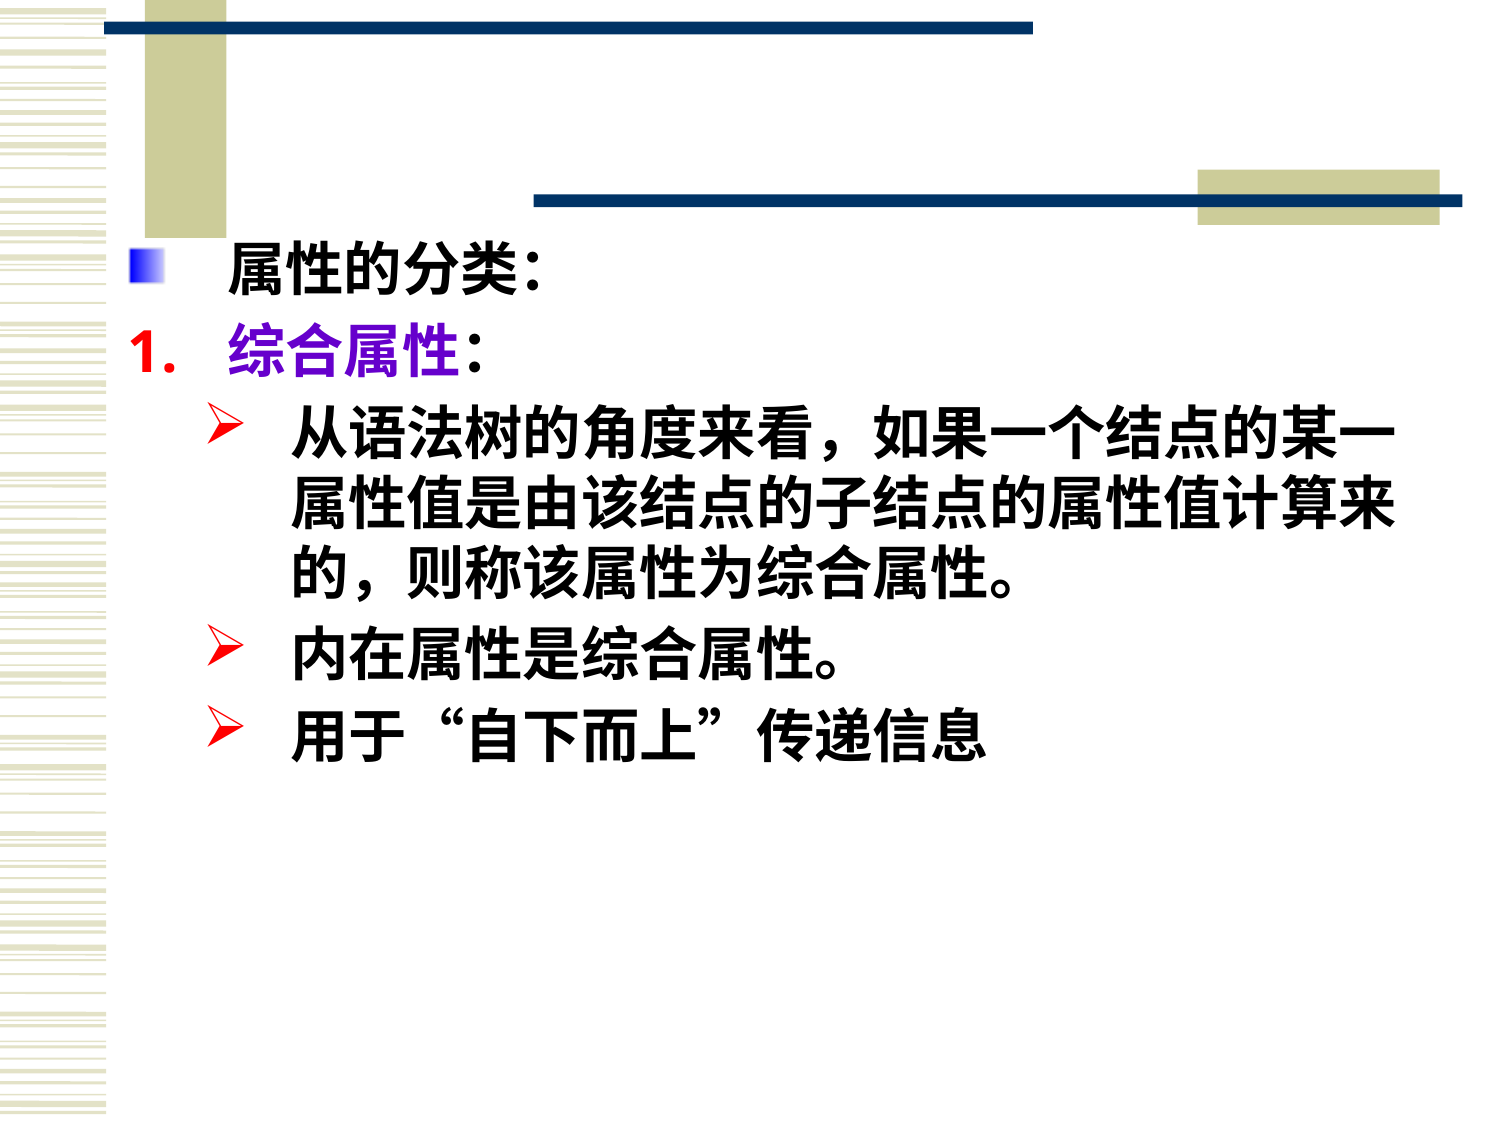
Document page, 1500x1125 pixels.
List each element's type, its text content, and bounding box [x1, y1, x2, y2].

picture [127, 246, 169, 288]
list 属性的分类： 综合属性： 从语法树的角度来看，如果一个结点的某一属性值是由该结点的子结点的属性值计算来的，则称该属性为综合属性。 内在属性是综合属性。 用于“自下而上”传递信息 [112, 224, 1439, 1025]
